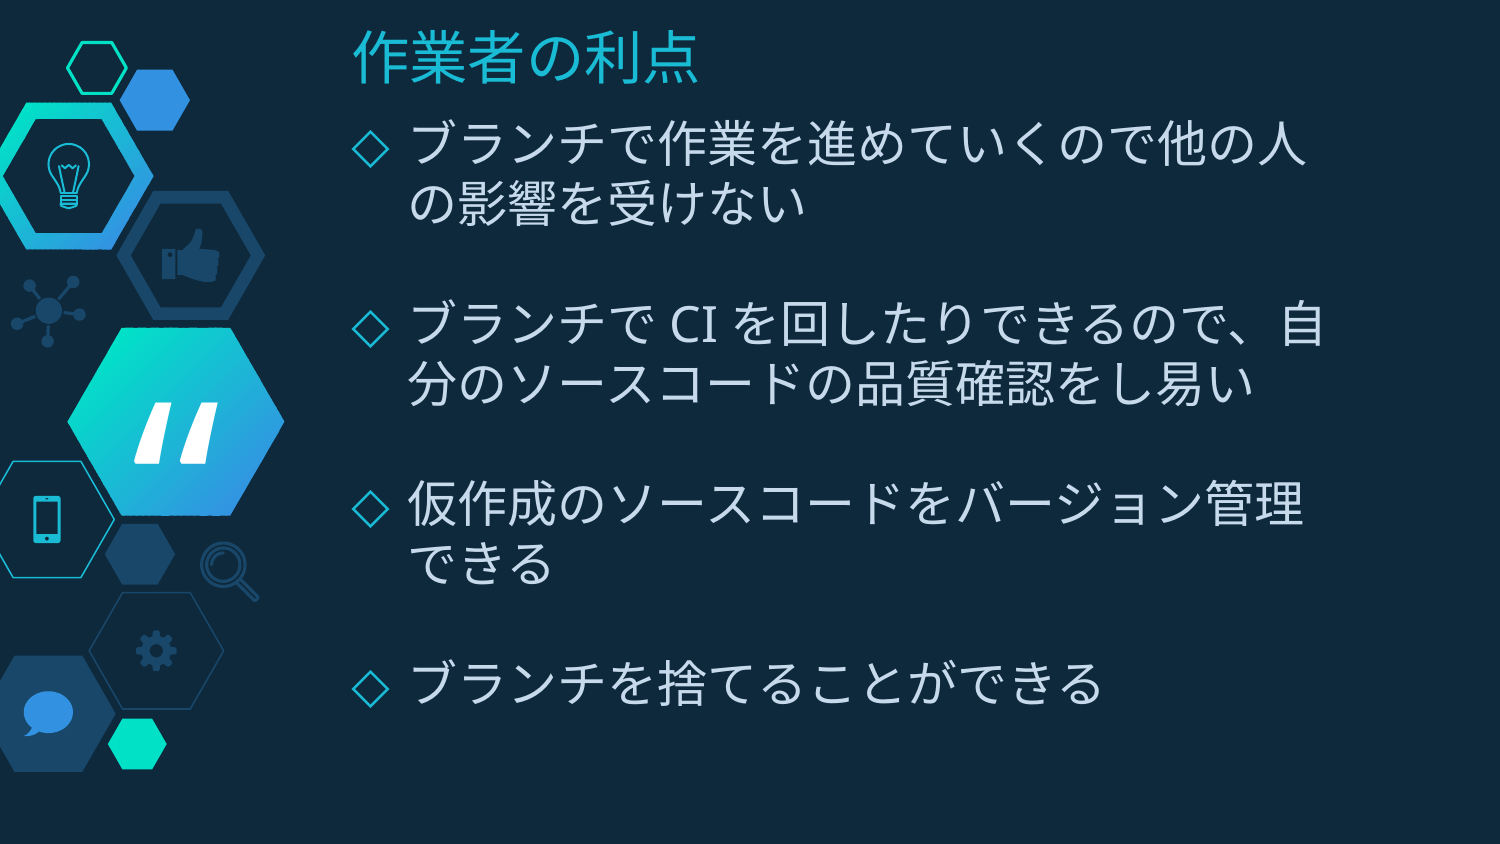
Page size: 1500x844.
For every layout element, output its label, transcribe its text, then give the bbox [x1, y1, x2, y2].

text_box 作業者の利点 [336, 0, 1478, 106]
list ブランチで作業を進めていくので他の人の影響を受けない ブランチでCIを回したりできるので、自分のソースコードの品質確認をし易い 仮作成のソースコードをバージョン管理できる ブランチを捨てることができる [336, 106, 1368, 793]
